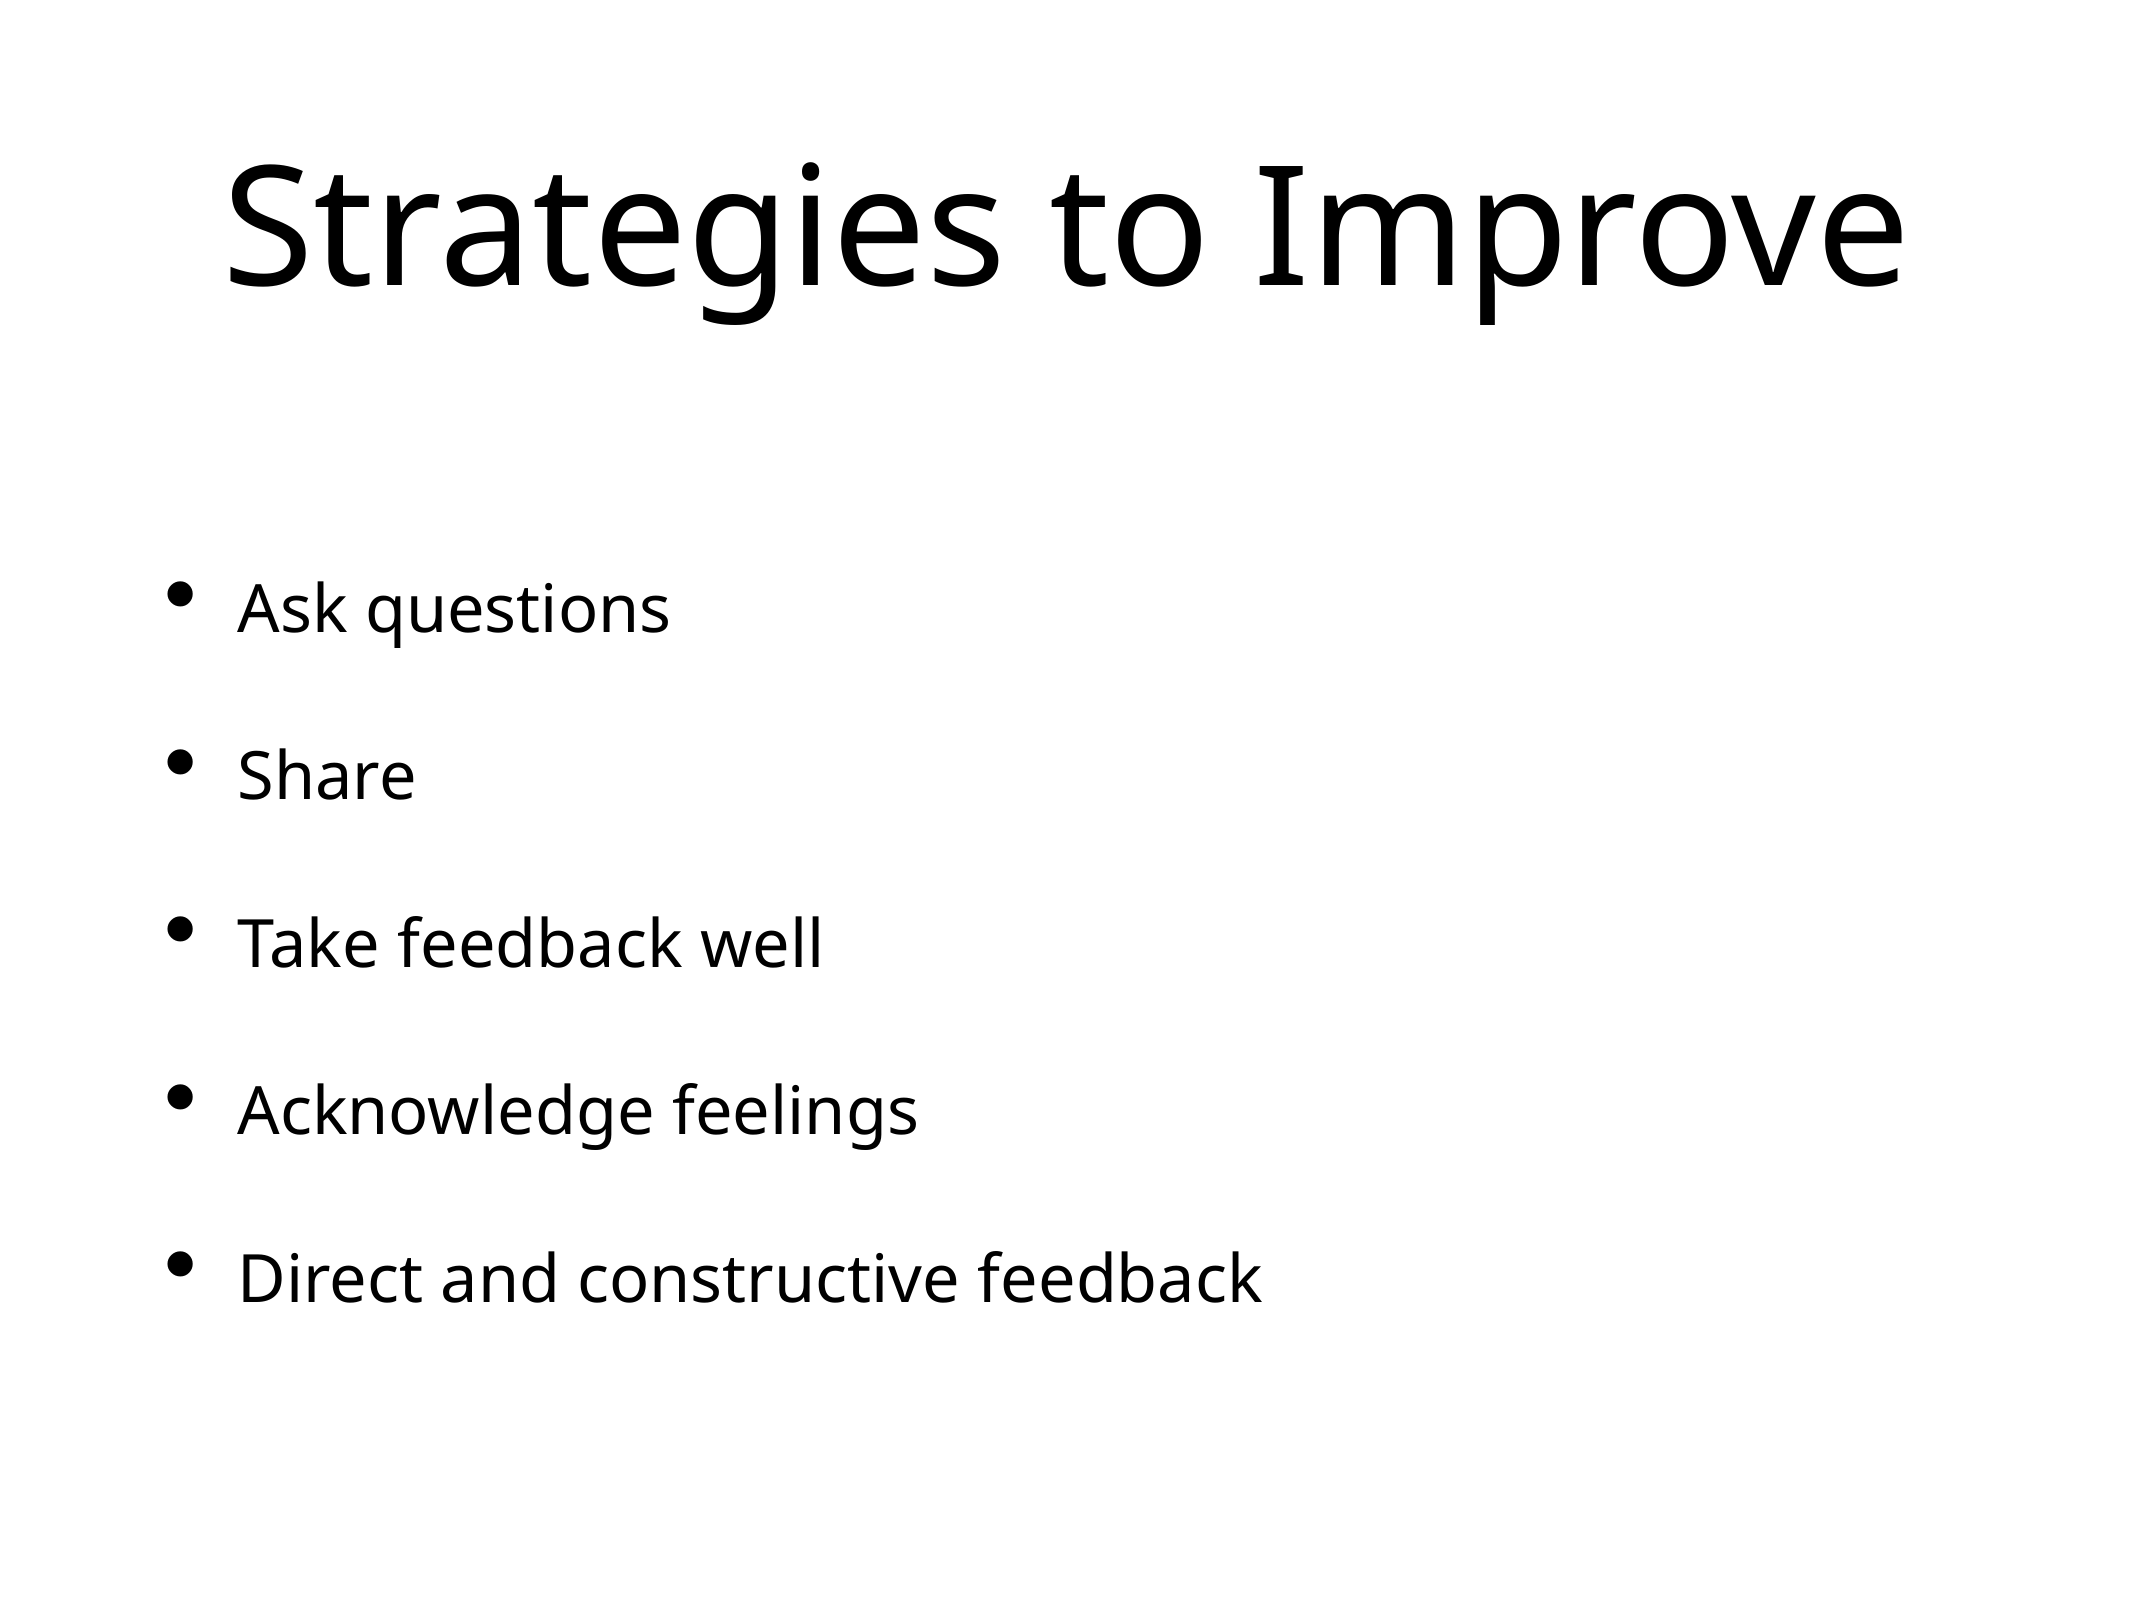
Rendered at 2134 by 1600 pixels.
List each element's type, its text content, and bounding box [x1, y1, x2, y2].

list Ask questions Share Take feedback well Acknowledge feelings Direct and constructive feedback [155, 424, 1978, 1457]
title Strategies to Improve [155, 41, 1978, 397]
